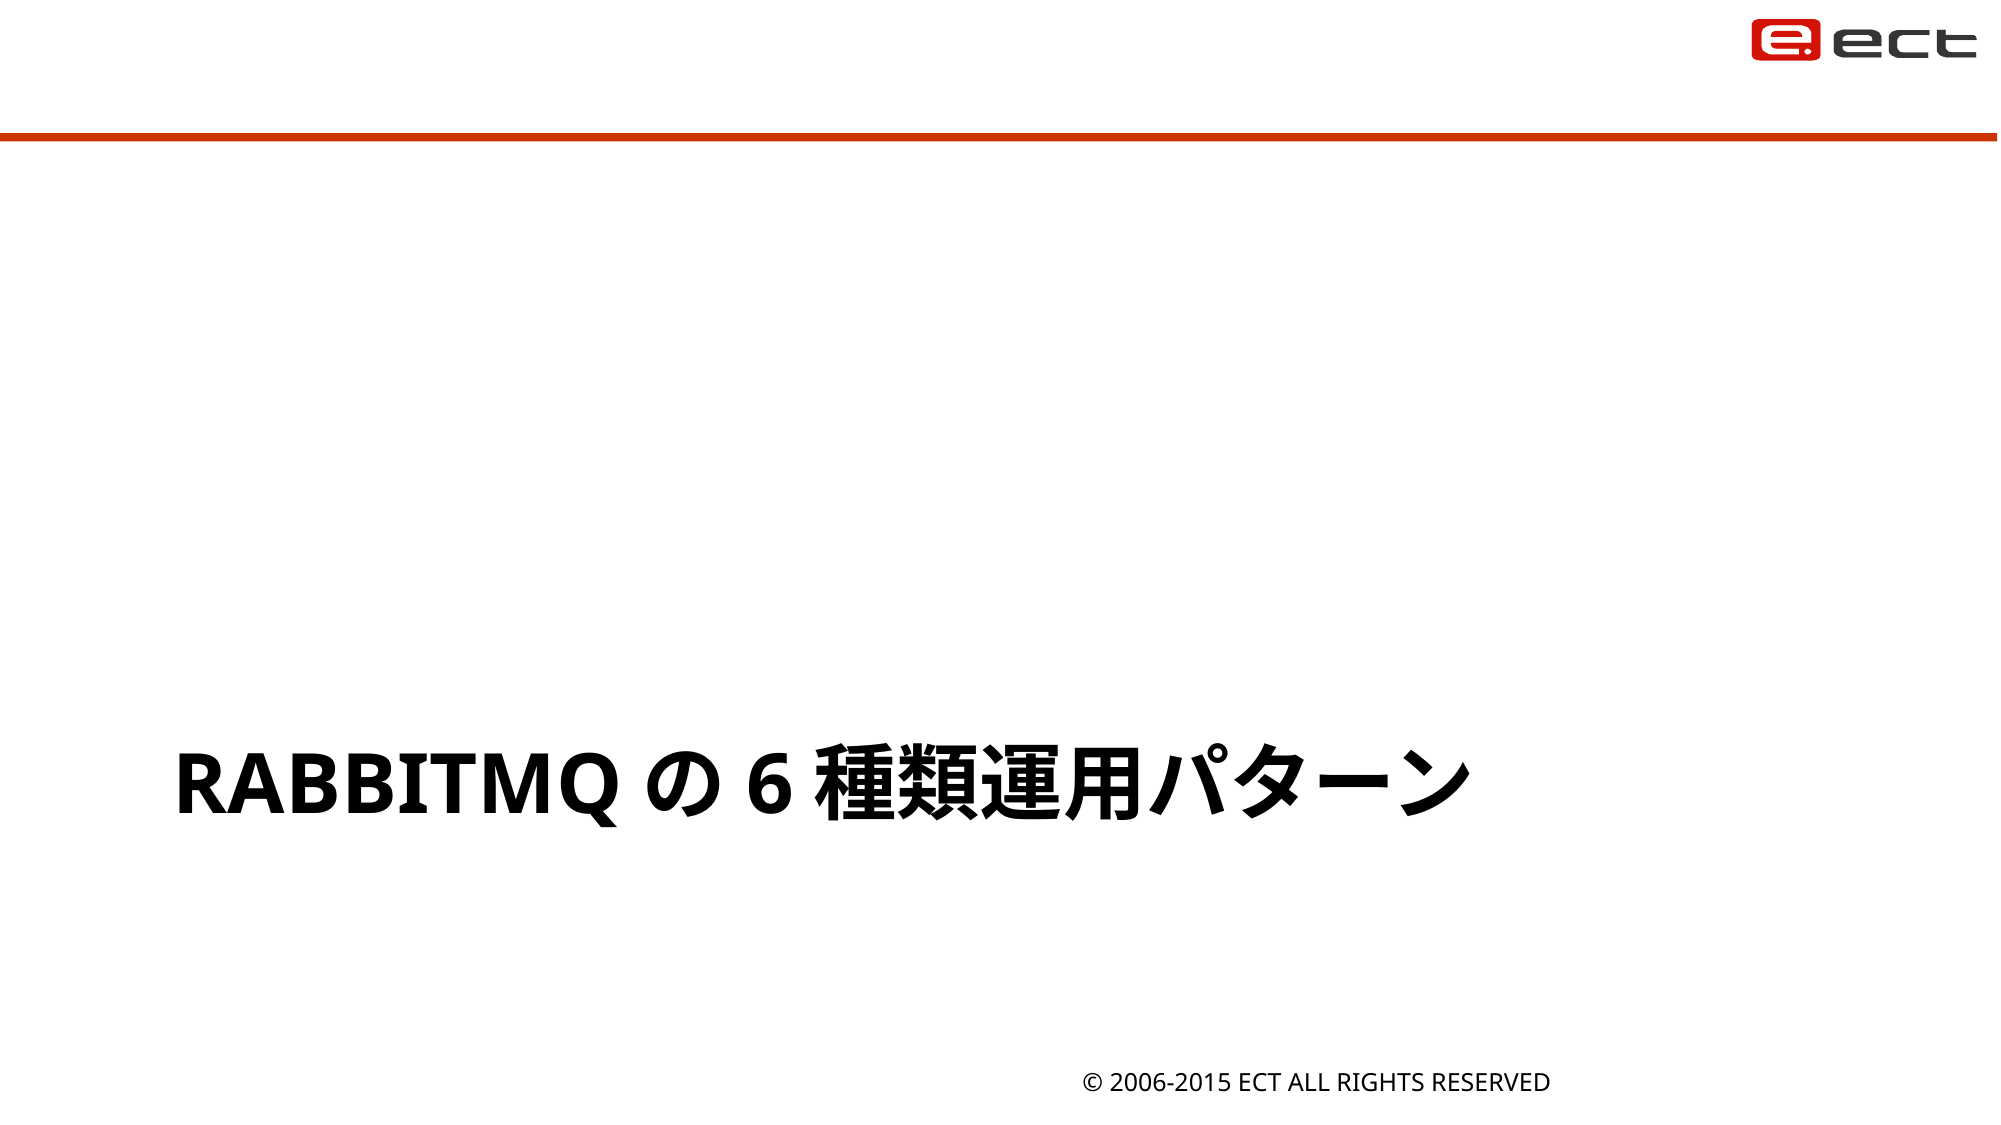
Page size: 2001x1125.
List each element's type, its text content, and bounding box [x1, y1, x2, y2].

picture [1751, 19, 1977, 61]
title RabbitMQの6種類運用パターン [157, 722, 1858, 947]
